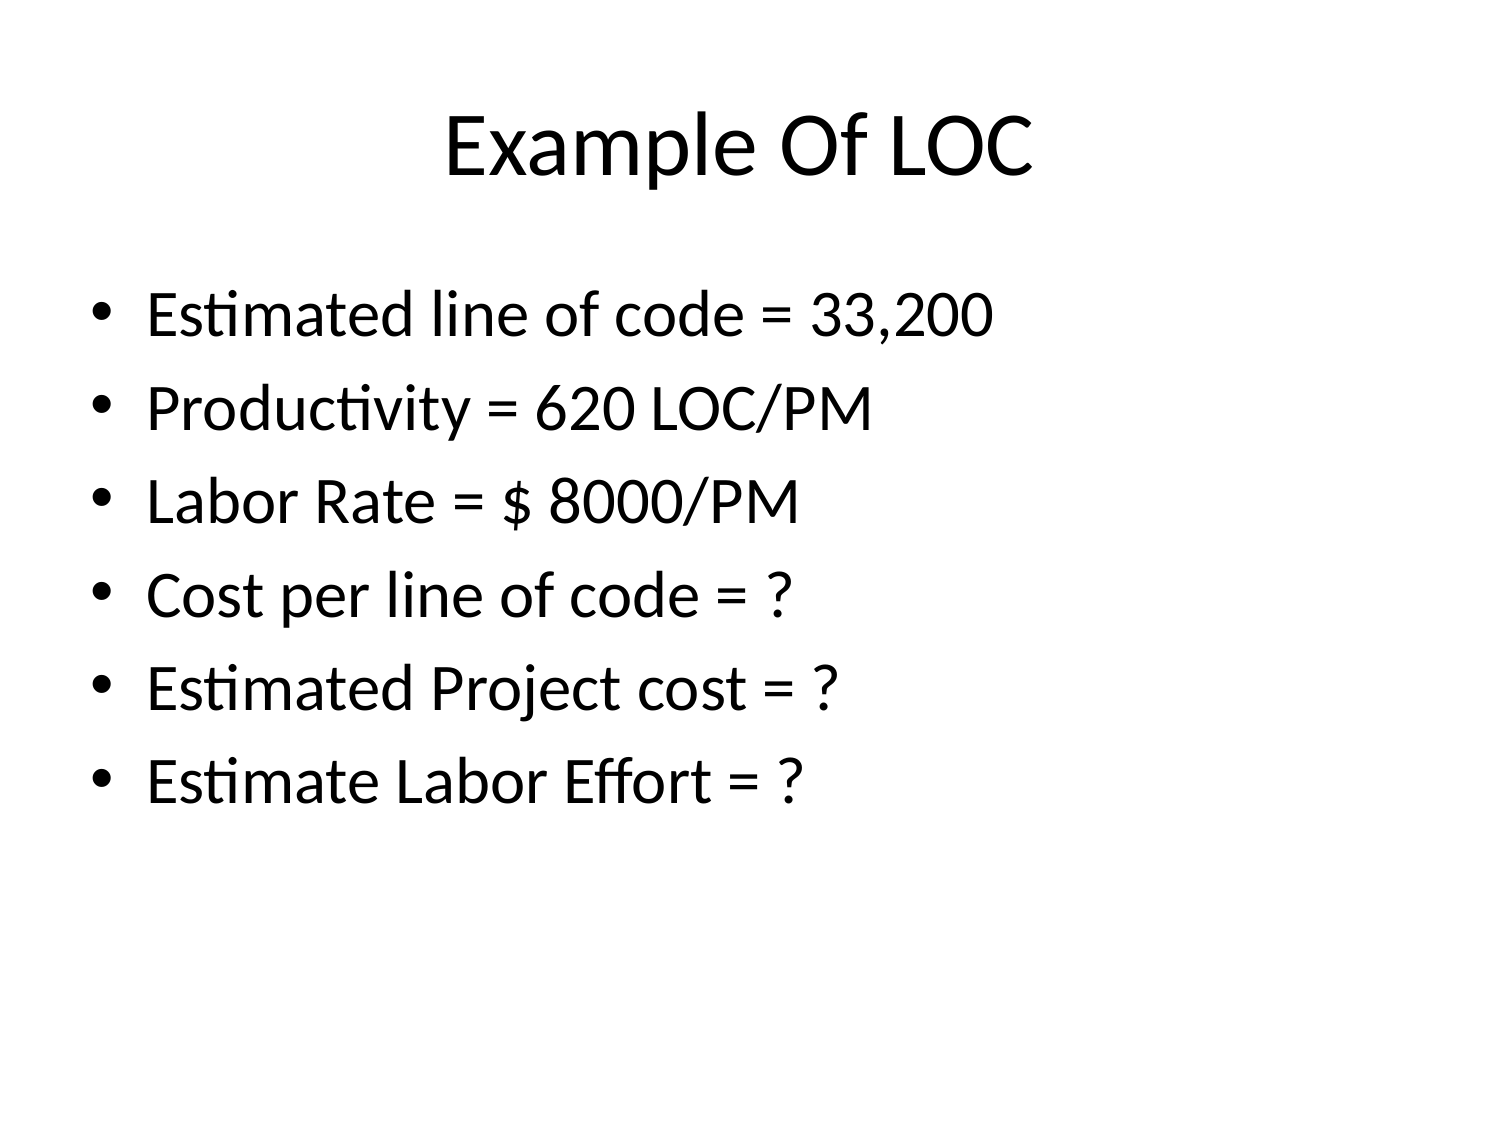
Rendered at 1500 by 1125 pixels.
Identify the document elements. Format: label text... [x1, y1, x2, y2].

list Estimated line of code = 33,200 Productivity = 620 LOC/PM Labor Rate = $ 8000/PM Cost per line of code = ? Estimated Project cost = ? Estimate Labor Effort = ? [75, 262, 1425, 1005]
title Example Of LOC [75, 45, 1425, 233]
